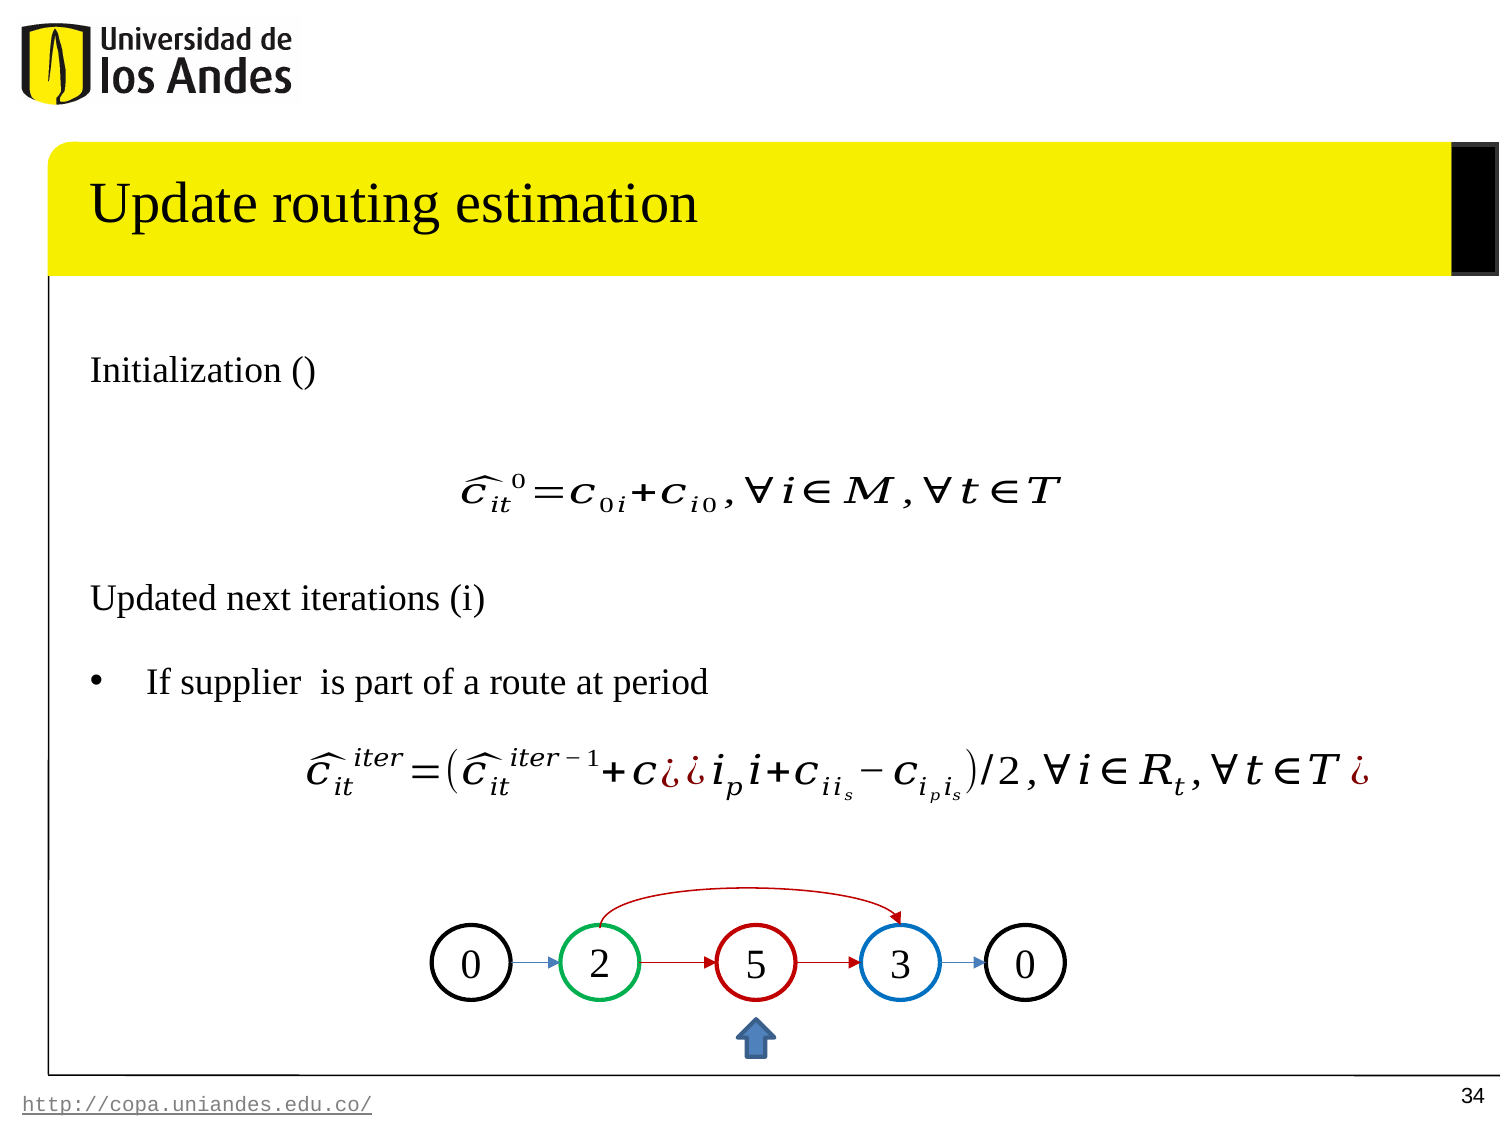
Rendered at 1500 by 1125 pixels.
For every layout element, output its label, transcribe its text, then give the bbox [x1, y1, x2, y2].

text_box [431, 924, 511, 1001]
text_box [756, 1017, 777, 1059]
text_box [756, 924, 796, 1001]
slide_number 34 [1149, 1065, 1500, 1125]
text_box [560, 924, 640, 1001]
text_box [748, 776, 752, 1078]
picture [16, 15, 301, 106]
text_box Update routing estimation [75, 157, 1450, 242]
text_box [716, 924, 743, 1001]
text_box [985, 924, 1066, 1001]
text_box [860, 924, 941, 1001]
text_box [735, 1029, 743, 1040]
